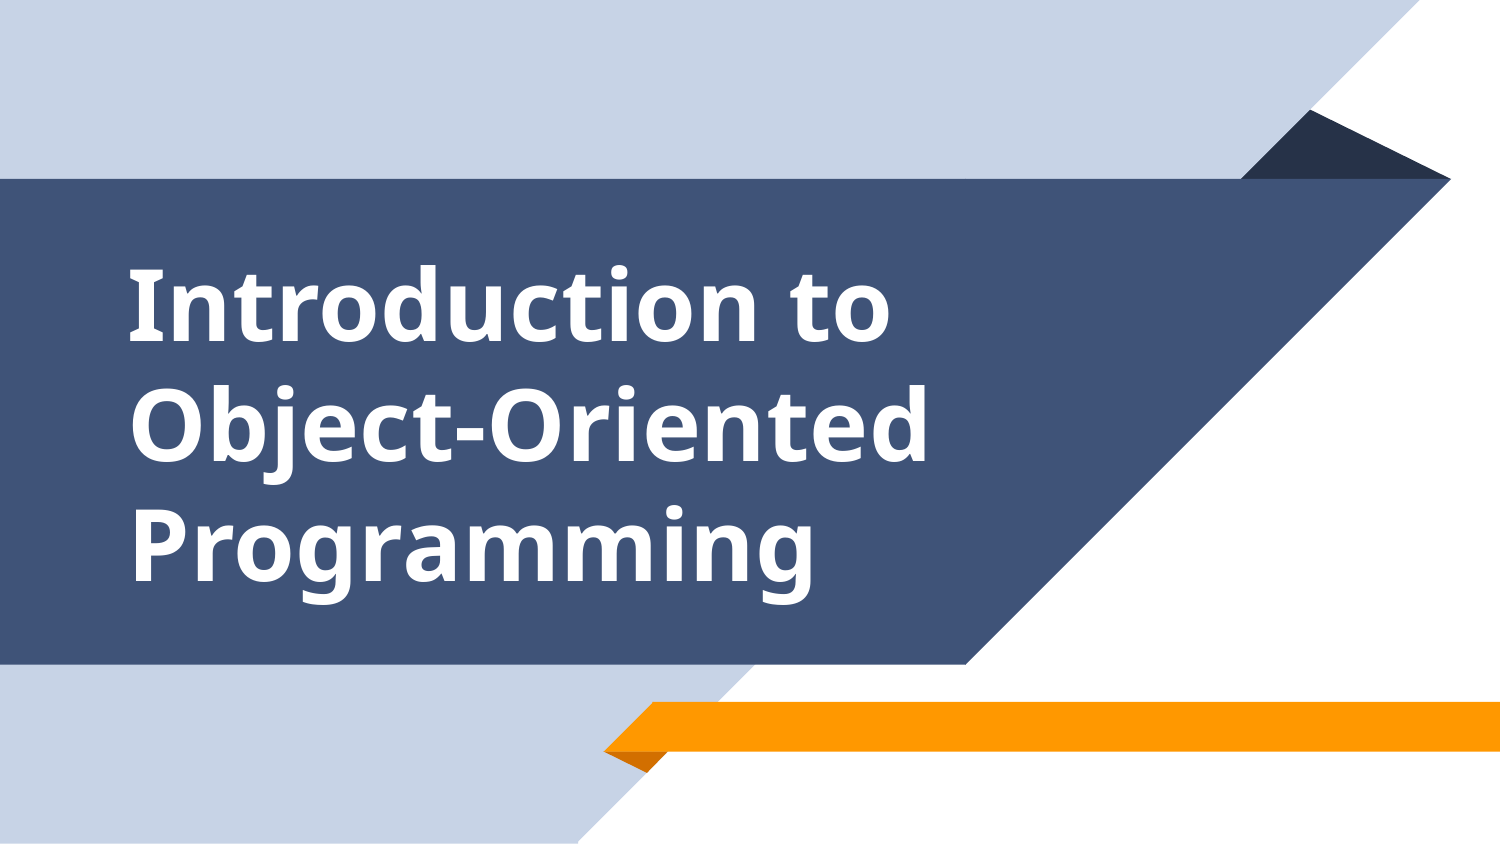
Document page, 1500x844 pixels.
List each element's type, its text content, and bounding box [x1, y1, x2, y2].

title Introduction to Object-Oriented Programming [112, 178, 994, 665]
